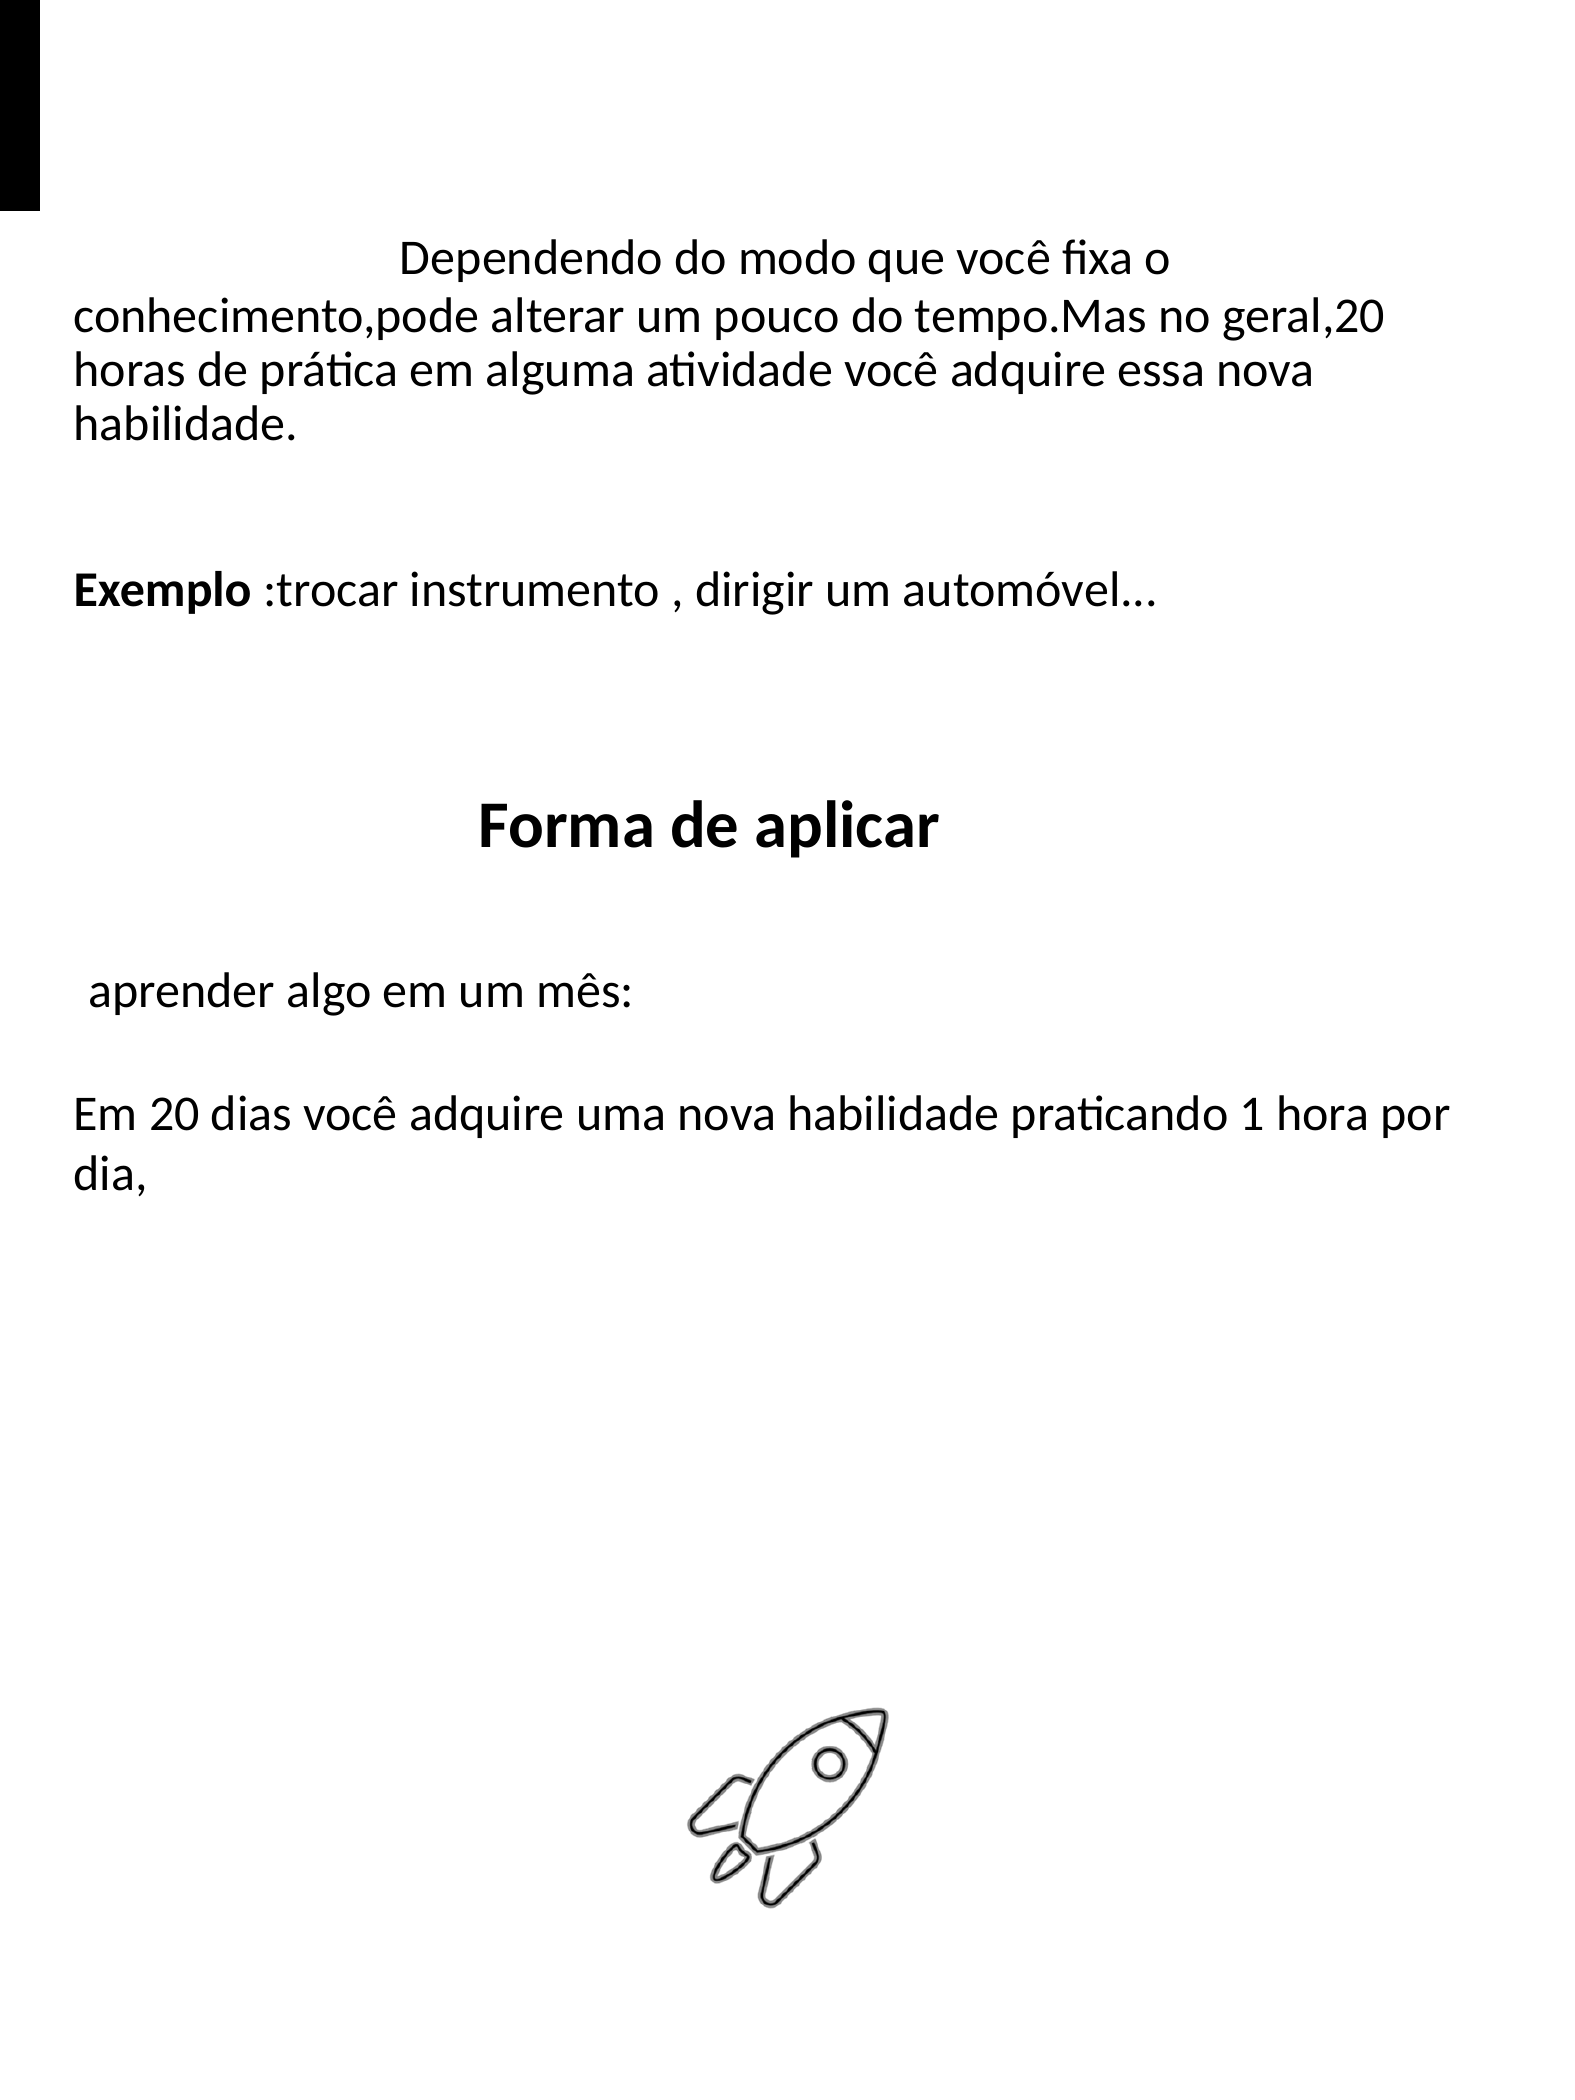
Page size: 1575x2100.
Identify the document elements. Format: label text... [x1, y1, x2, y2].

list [672, 1692, 903, 1923]
text_box [0, 0, 40, 211]
text_box Dependendo do modo que você fixa o conhecimento,pode alterar um pouco do tempo.Mas no geral,20 horas de prática em alguma atividade você adquire essa nova habilidade. Exemplo :trocar instrumento , dirigir um automóvel... Forma de aplicar aprender algo em um mês: Em 20 dias você adquire uma nova habilidade praticando 1 hora por dia, [58, 209, 1516, 1208]
